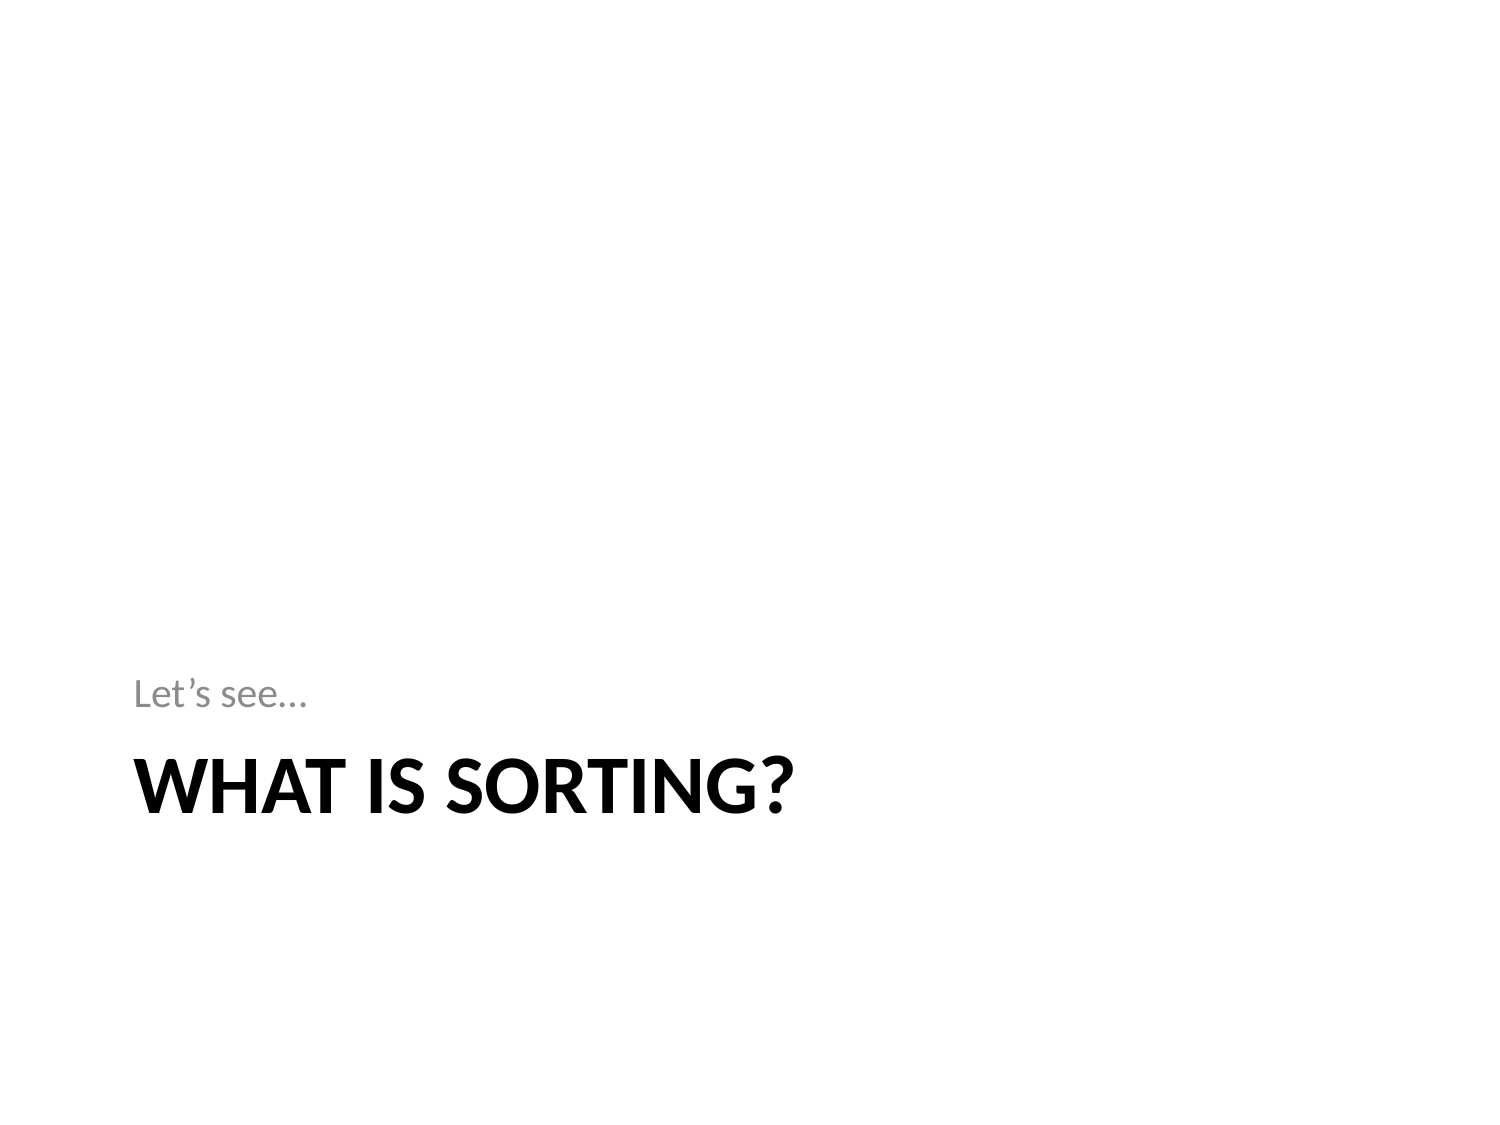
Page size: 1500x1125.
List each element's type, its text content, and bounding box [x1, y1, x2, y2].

title What is sorting? [118, 723, 1394, 947]
list Let’s see… [118, 476, 1394, 723]
